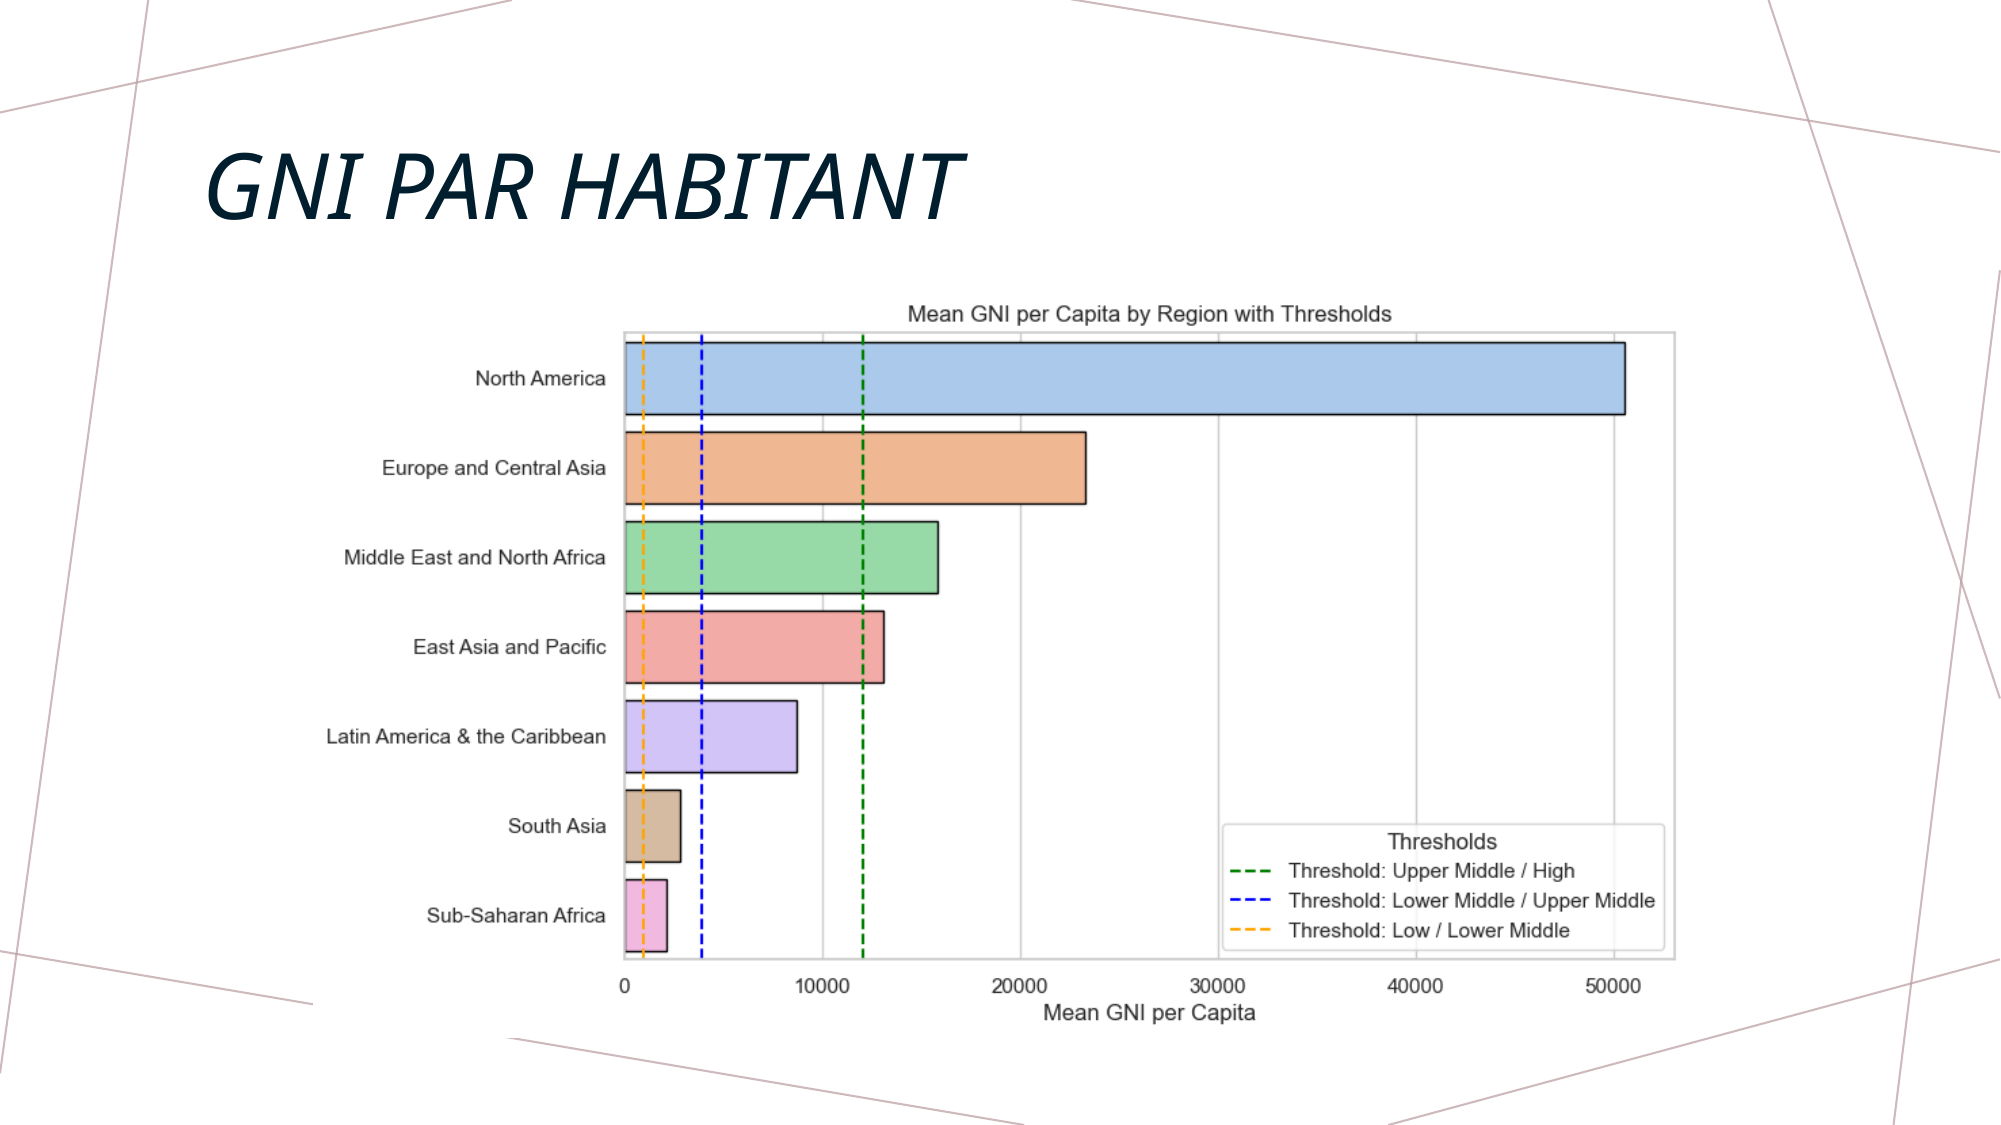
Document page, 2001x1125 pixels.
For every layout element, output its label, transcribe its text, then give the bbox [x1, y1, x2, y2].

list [313, 292, 1687, 1038]
title GNI par habitant [187, 87, 1813, 293]
